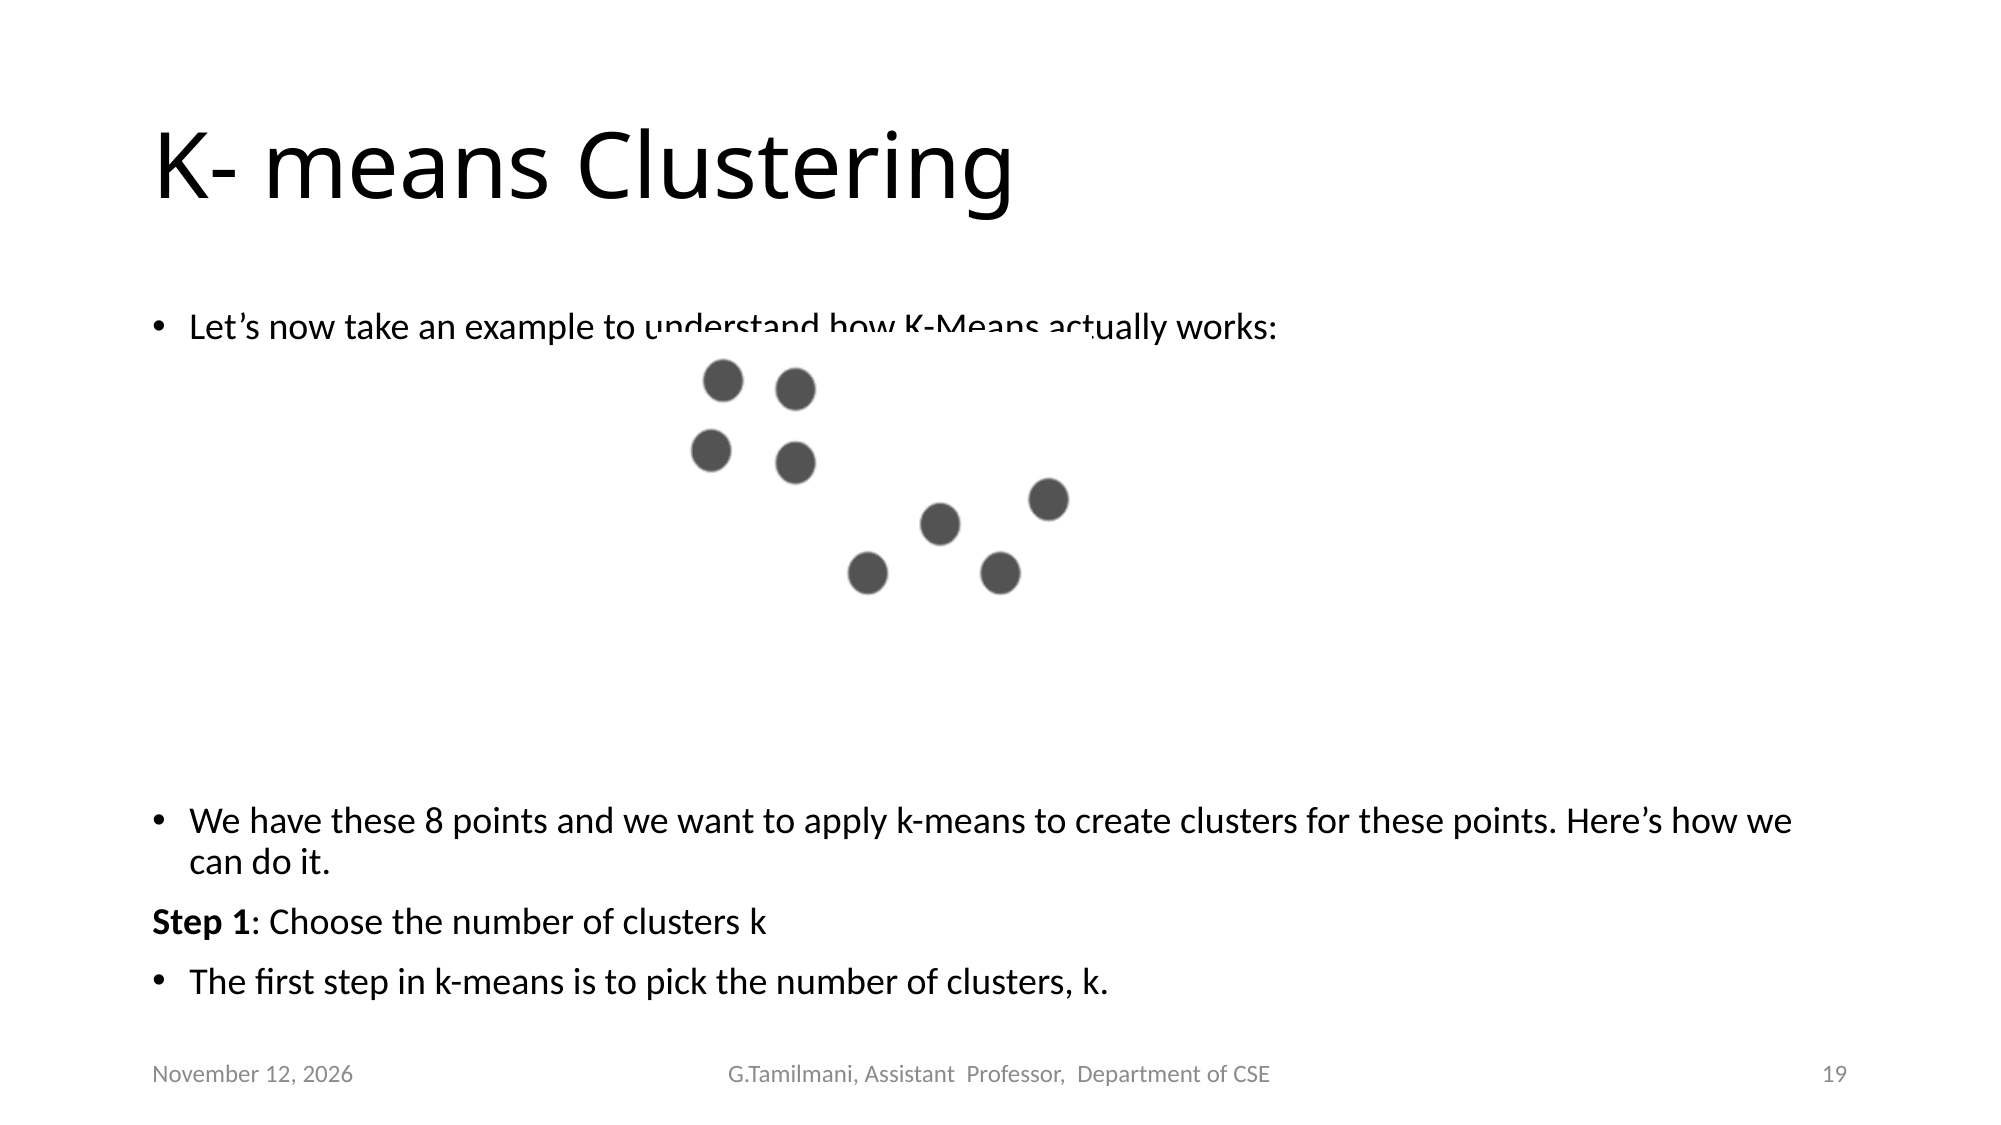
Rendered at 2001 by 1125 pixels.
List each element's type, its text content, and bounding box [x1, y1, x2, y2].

title K- means Clustering [137, 59, 1863, 278]
list Let’s now take an example to understand how K-Means actually works: We have these 8 points and we want to apply k-means to create clusters for these points. Here’s how we can do it. Step 1: Choose the number of clusters k The first step in k-means is to pick the number of clusters, k. [137, 299, 1863, 1014]
footer G.Tamilmani, Assistant Professor, Department of CSE [662, 1042, 1338, 1103]
slide_number 19 [1412, 1042, 1863, 1103]
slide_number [137, 1042, 588, 1103]
picture [657, 332, 1092, 631]
